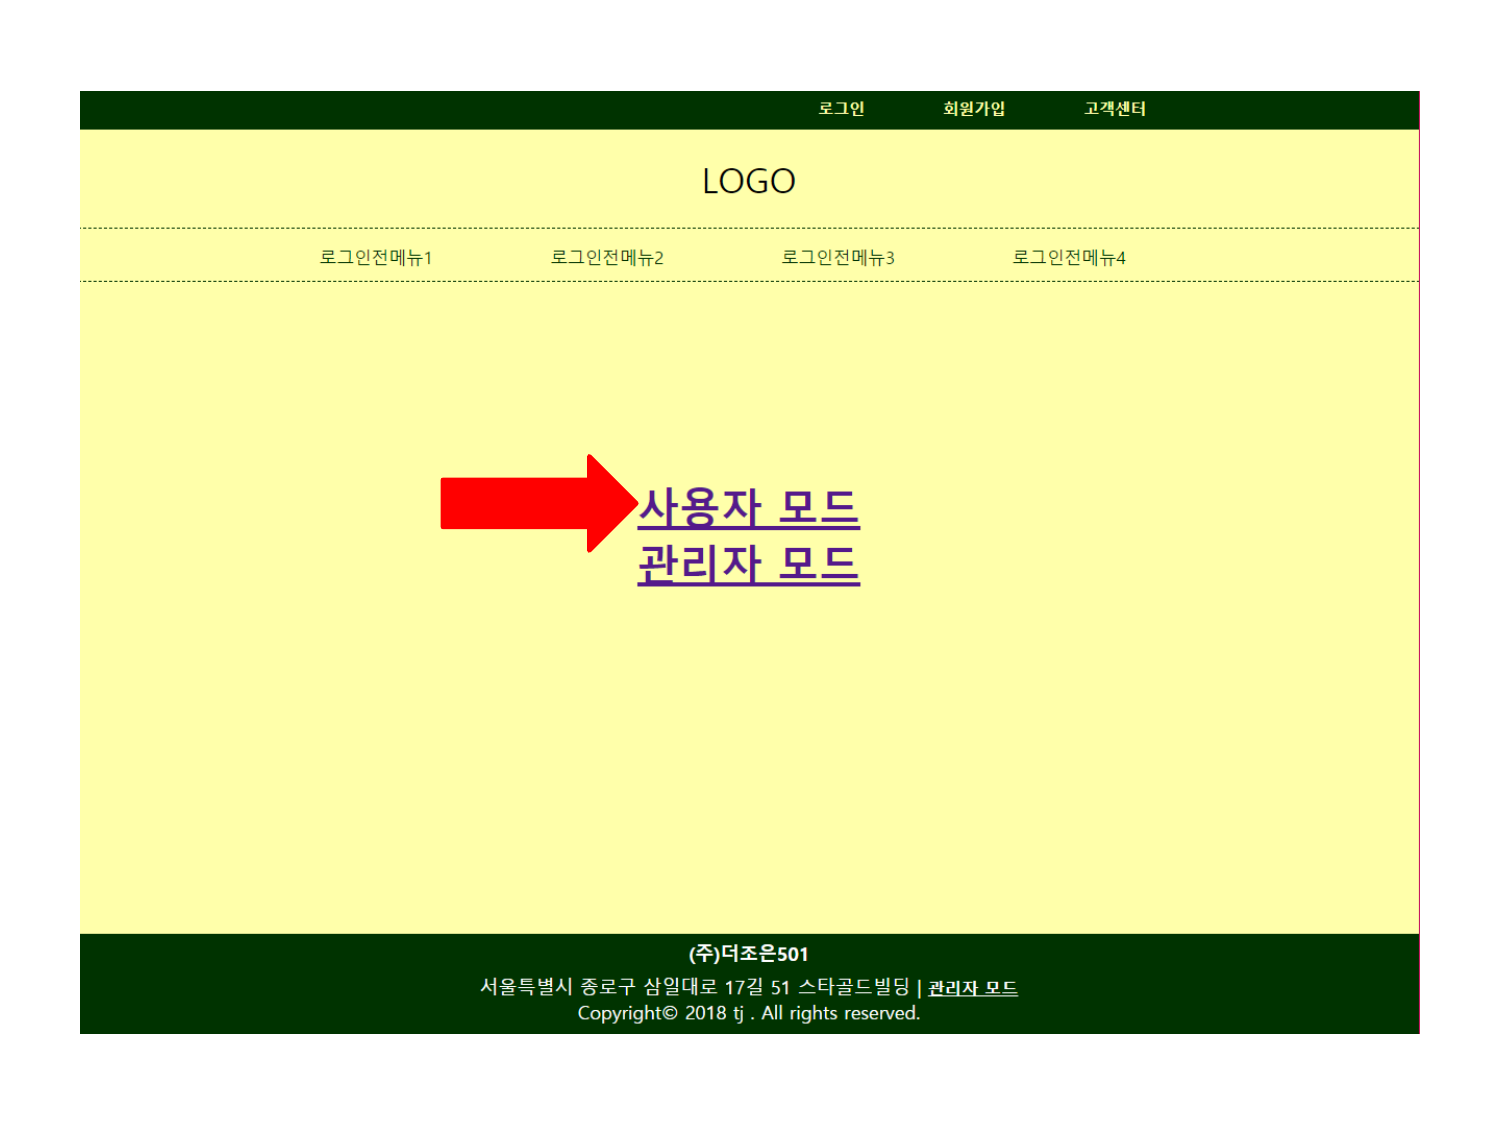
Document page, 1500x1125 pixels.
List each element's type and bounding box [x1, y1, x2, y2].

picture [79, 91, 1420, 1034]
